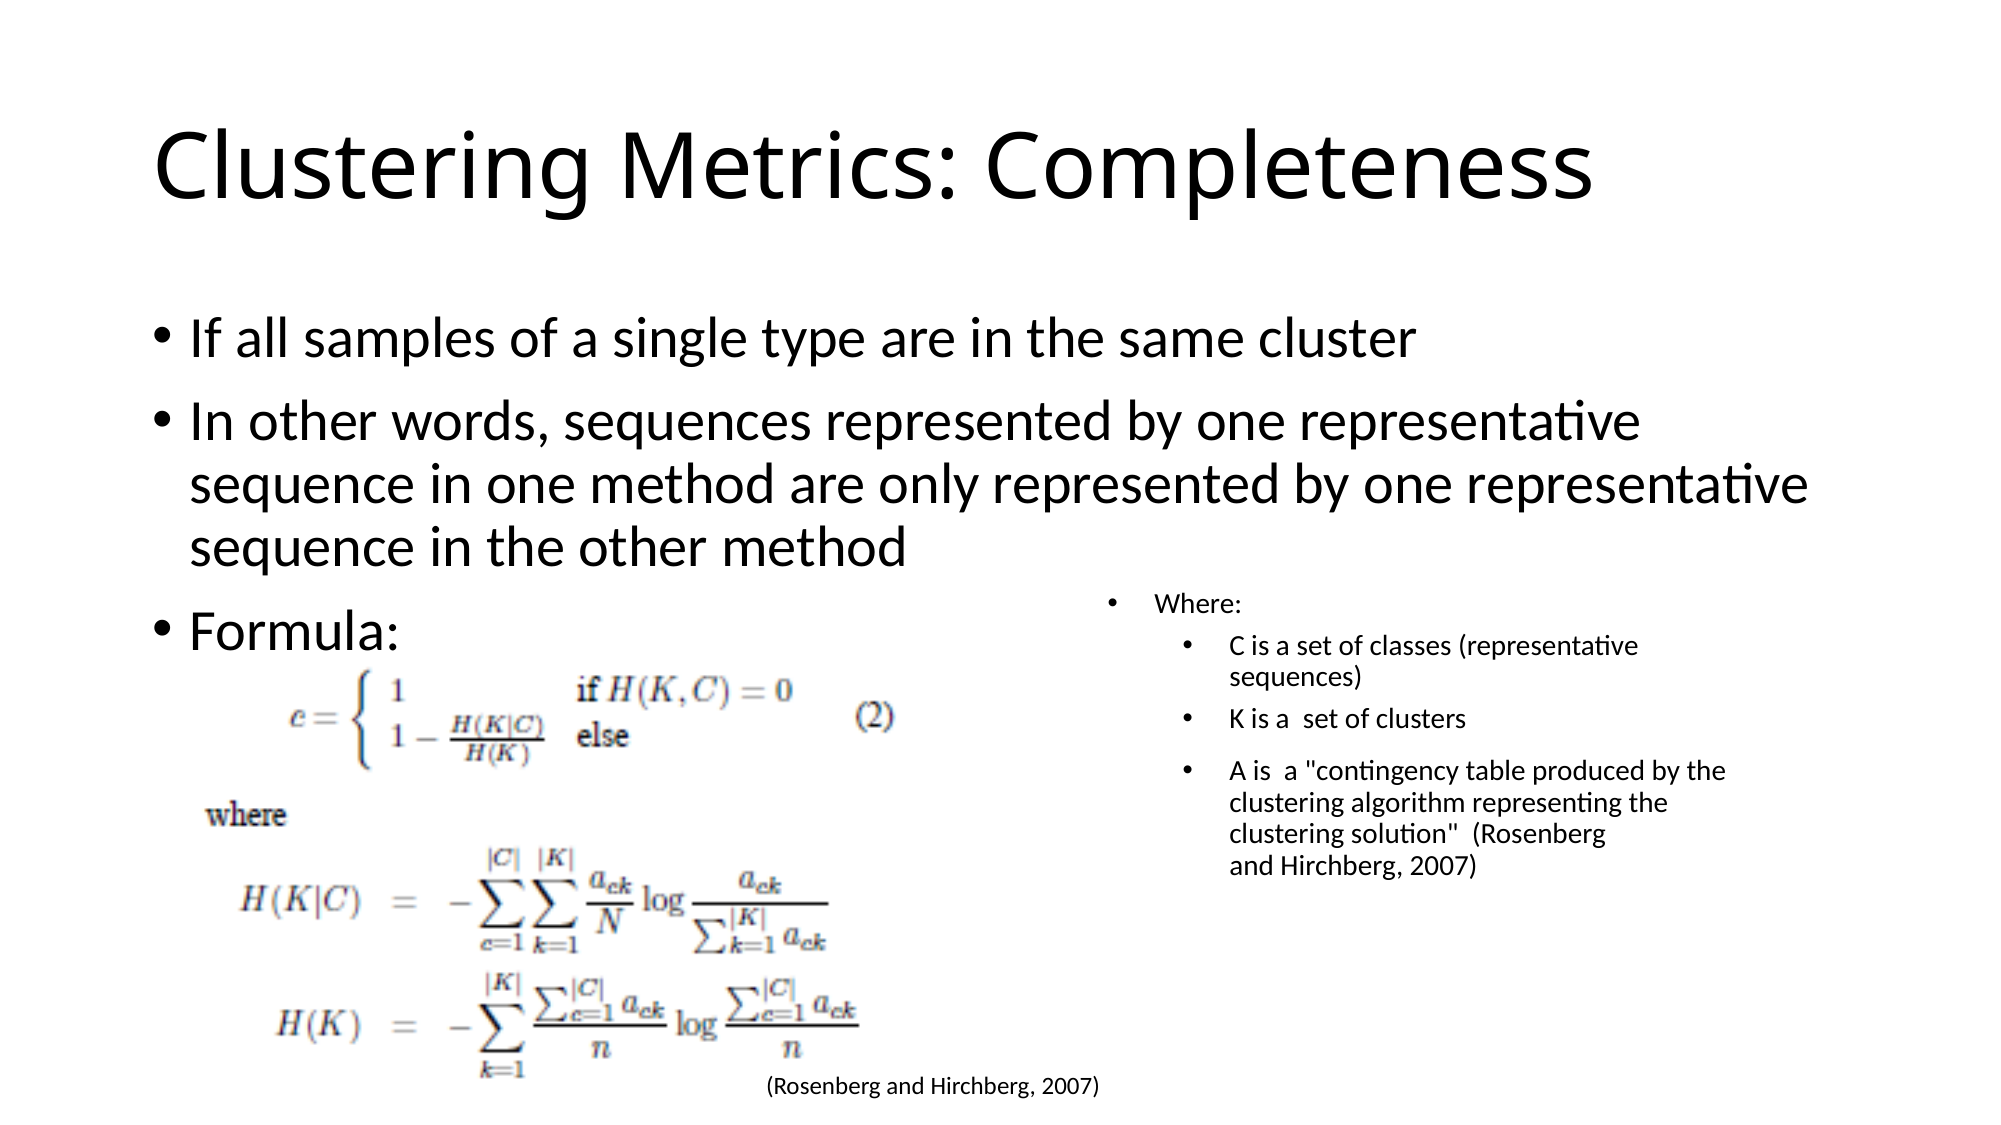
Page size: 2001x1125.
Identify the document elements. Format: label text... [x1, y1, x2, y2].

picture [192, 657, 910, 1107]
title Clustering Metrics: Completeness [137, 59, 1863, 278]
list If all samples of a single type are in the same cluster In other words, sequences represented by one representative sequence in one method are only represented by one representative sequence in the other method Formula: [137, 299, 1863, 1014]
text_box Where: C is a set of classes (representative sequences) K is a set of clusters A is a "contingency table produced by the clustering algorithm representing the clustering solution" (Rosenberg and Hirchberg, 2007) [1092, 580, 1767, 951]
text_box (Rosenberg and Hirchberg, 2007) [910, 1061, 1202, 1107]
